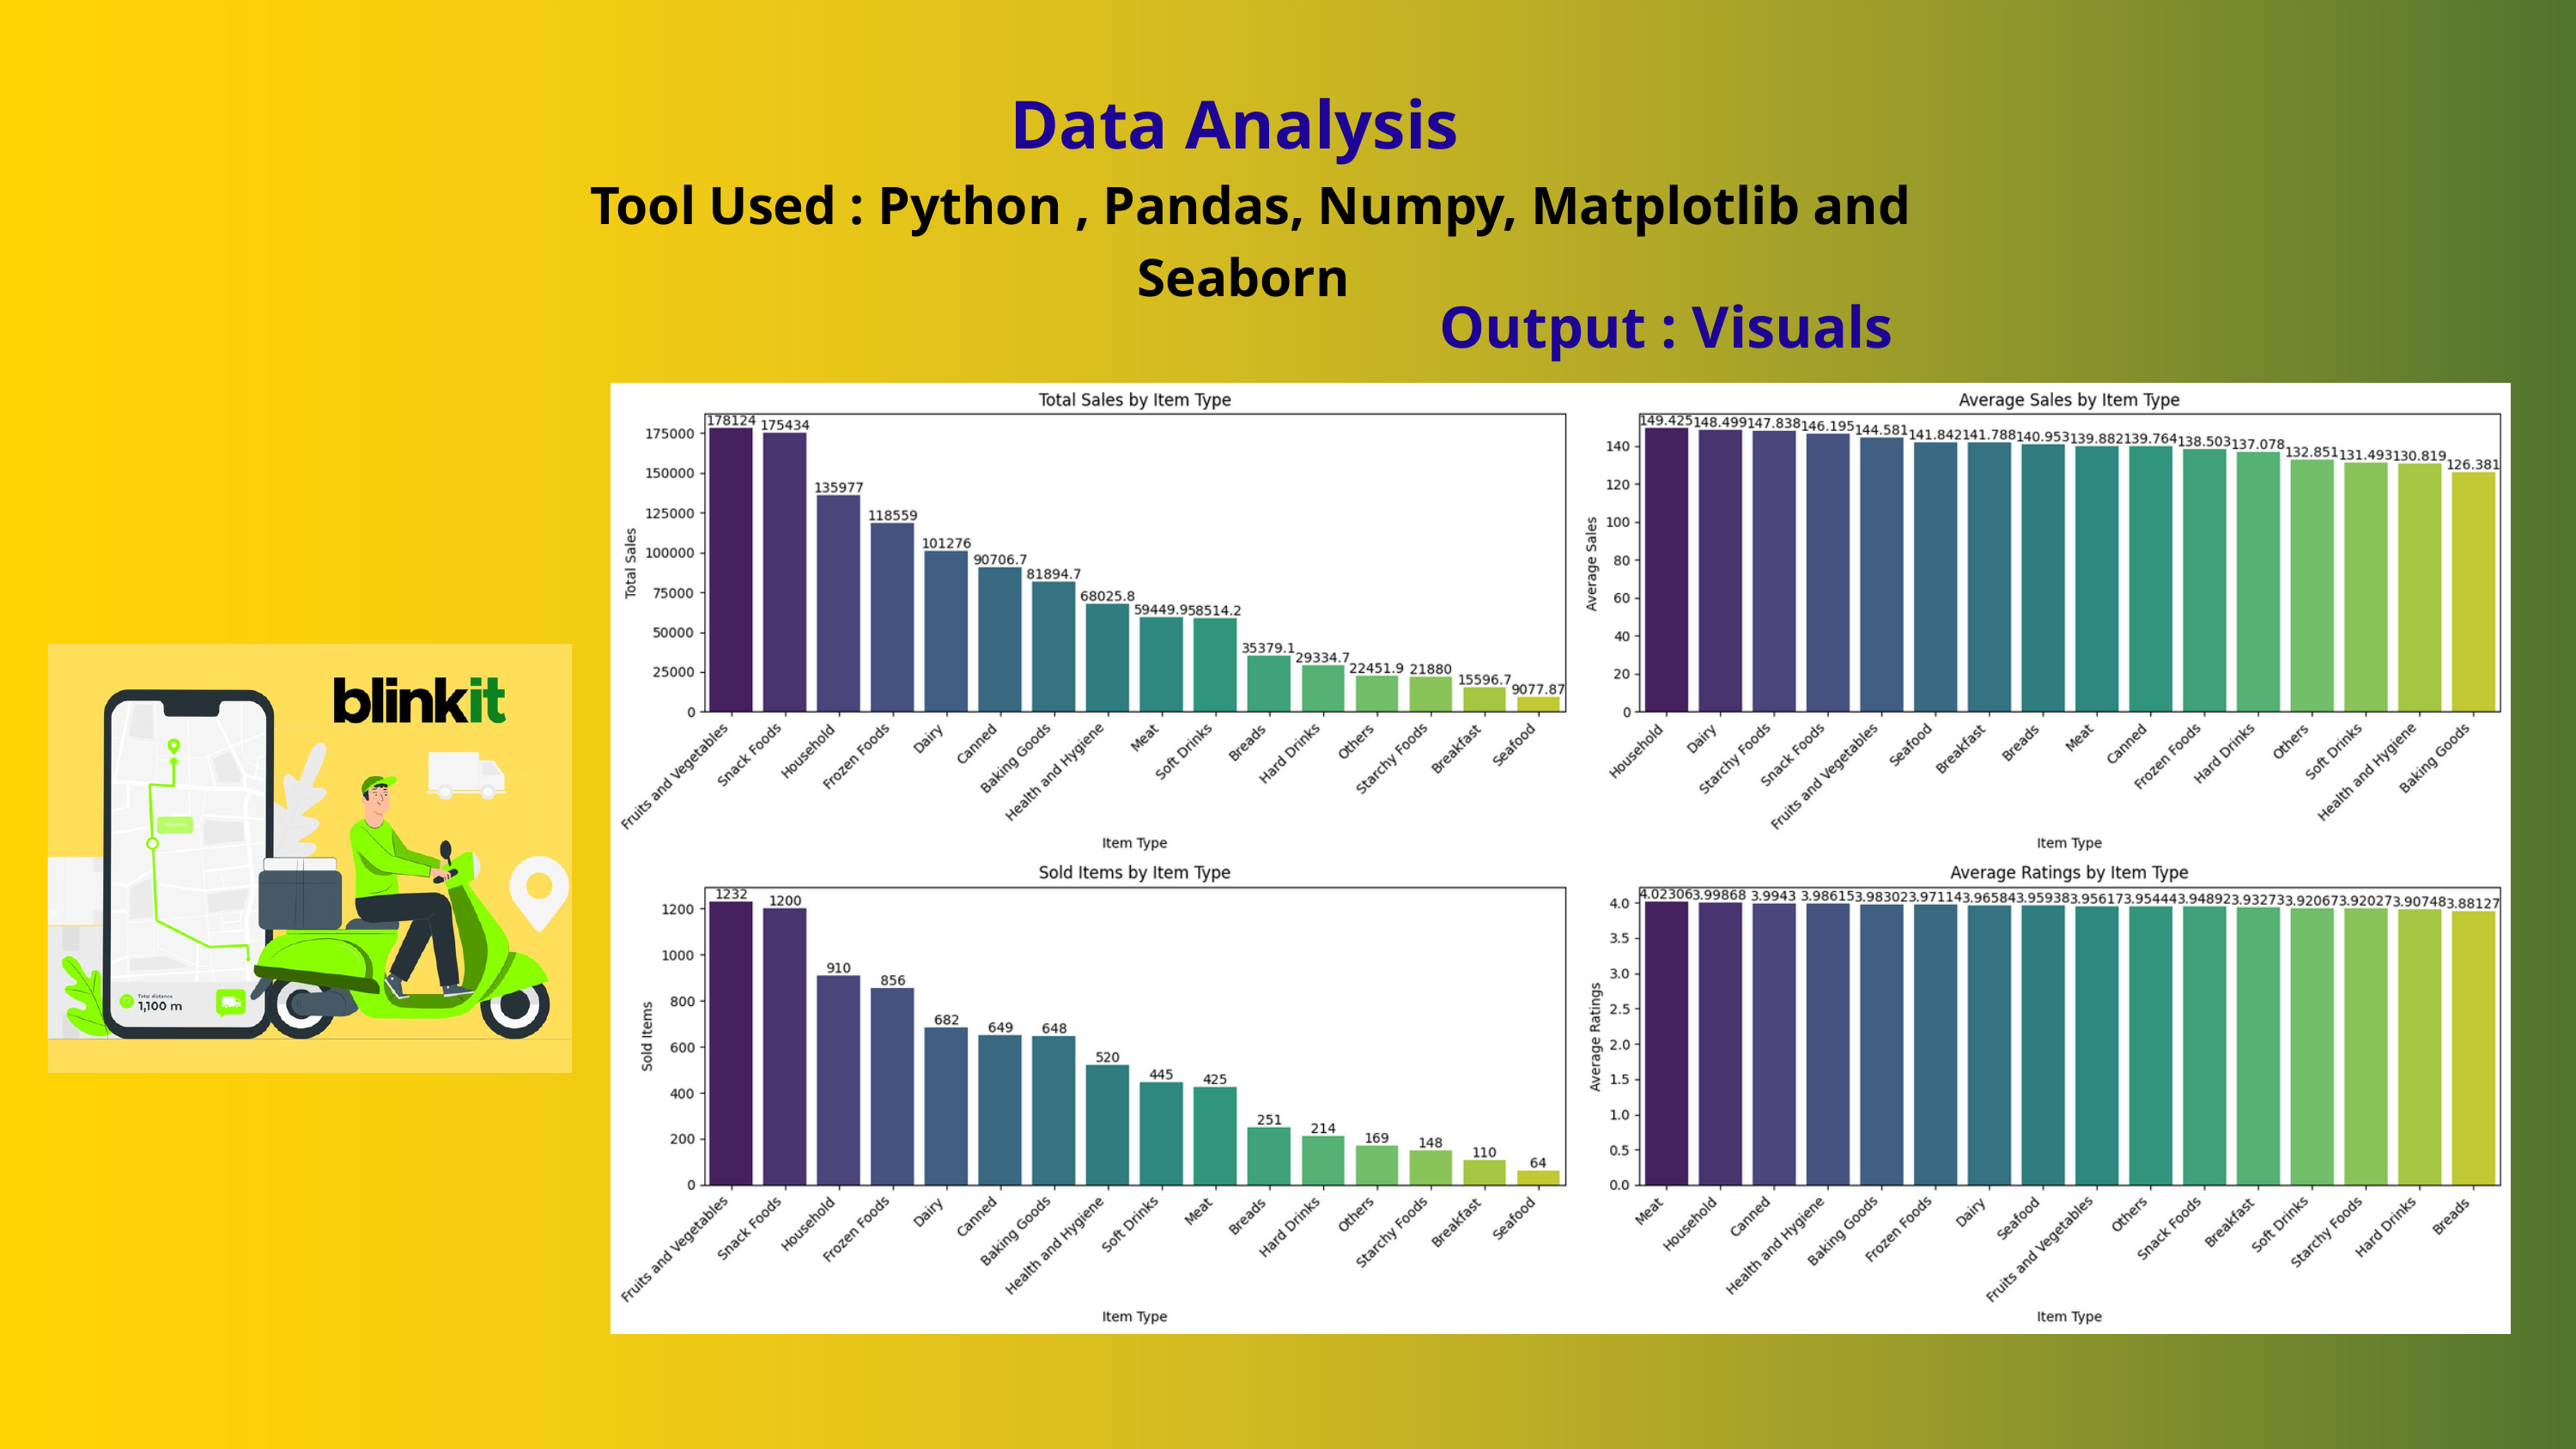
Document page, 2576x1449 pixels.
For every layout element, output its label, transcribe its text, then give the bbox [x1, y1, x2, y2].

text_box [47, 644, 573, 1073]
text_box Output : Visuals [1121, 279, 2213, 361]
text_box [0, 0, 2576, 1449]
text_box [611, 383, 2511, 1334]
text_box Data Analysis Tool Used : Python , Pandas, Numpy, Matplotlib and Seaborn [477, 69, 2010, 307]
